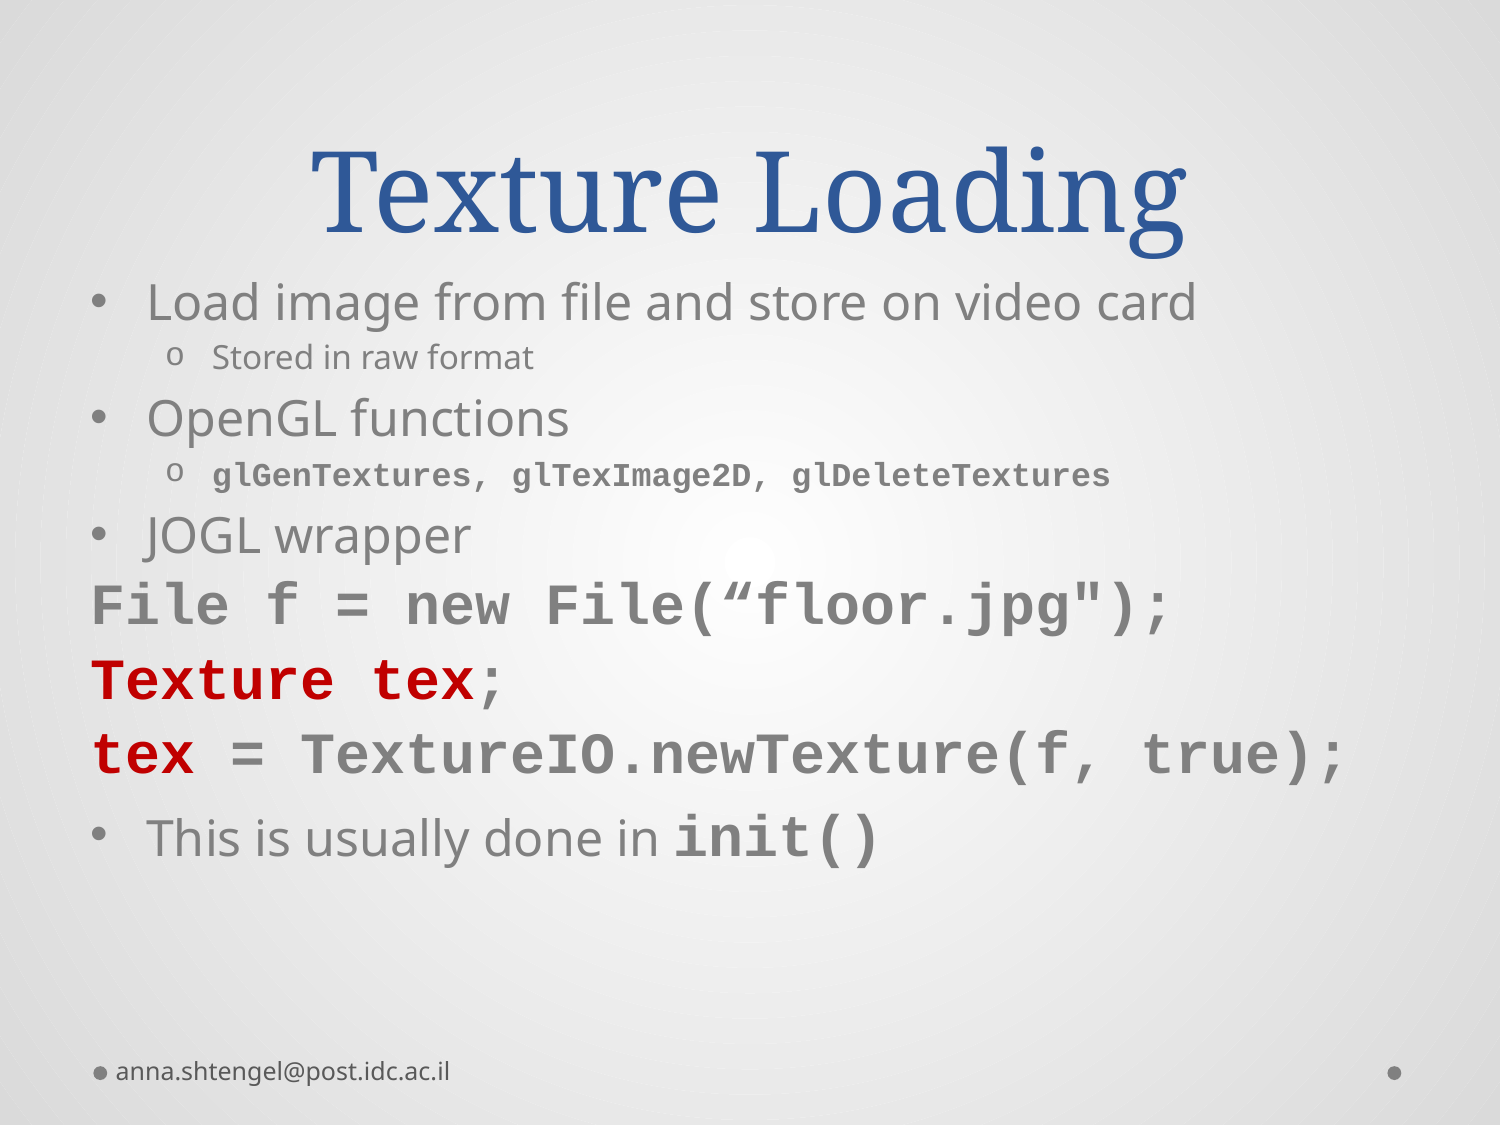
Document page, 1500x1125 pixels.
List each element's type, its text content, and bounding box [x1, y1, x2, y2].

title Texture Loading [75, 0, 1425, 262]
footer anna.shtengel@post.idc.ac.il [108, 1042, 576, 1103]
list Load image from file and store on video card Stored in raw format OpenGL functions glGenTextures, glTexImage2D, glDeleteTextures JOGL wrapper File f = new File(“floor.jpg"); Texture tex; tex = TextureIO.newTexture(f, true); This is usually done in init() [75, 262, 1425, 1005]
